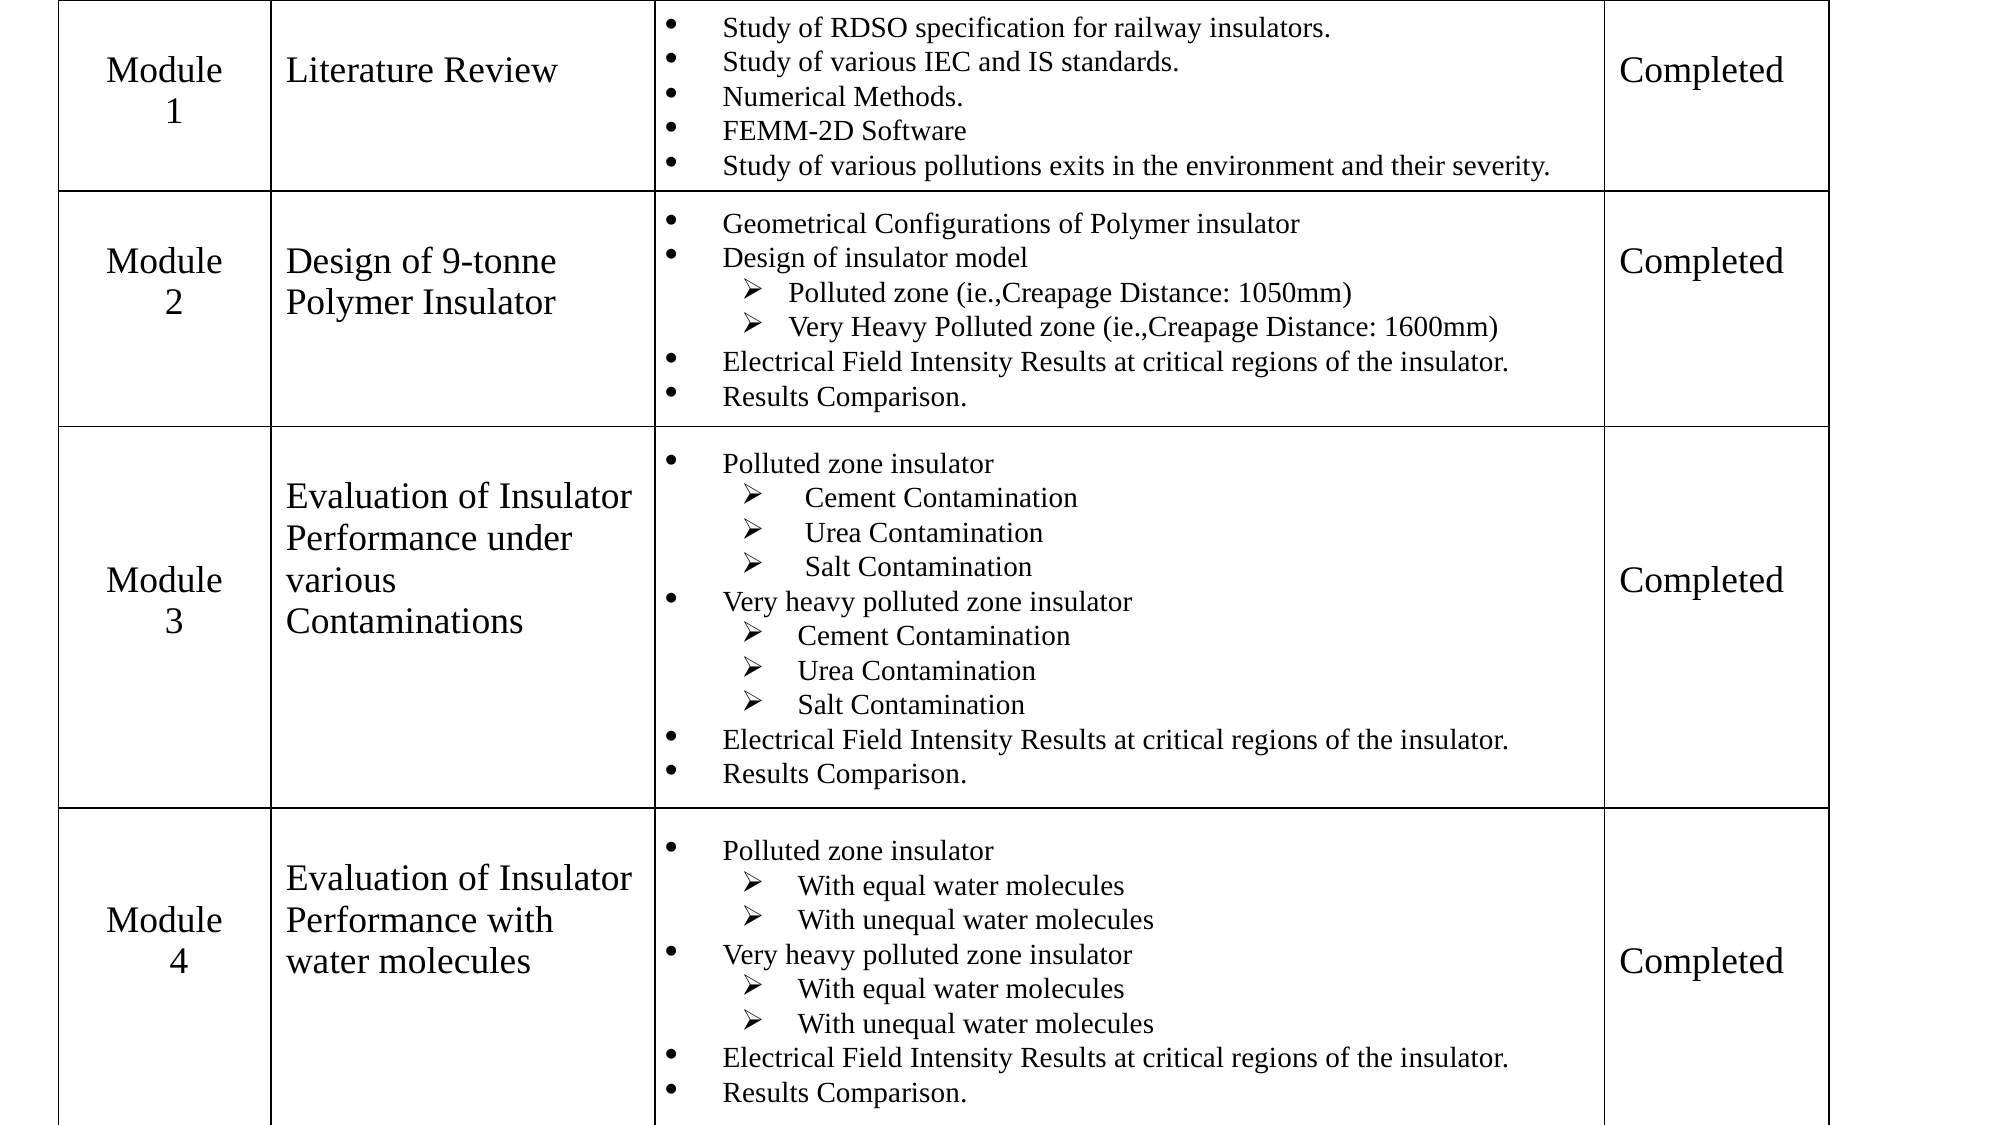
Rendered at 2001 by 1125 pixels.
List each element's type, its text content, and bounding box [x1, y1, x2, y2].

table_cell Polluted zone insulator Cement Contamination Urea Contamination Salt Contamination Very heavy polluted zone insulator Cement Contamination Urea Contamination Salt Contamination Electrical Field Intensity Results at critical regions of the insulator. Results Comparison. [656, 427, 1604, 807]
table_cell Completed [1605, 427, 1828, 807]
table_header Study of RDSO specification for railway insulators. Study of various IEC and IS standards. Numerical Methods. FEMM-2D Software Study of various pollutions exits in the environment and their severity. [656, 1, 1604, 190]
table_cell Evaluation of Insulator Performance under various Contaminations [272, 427, 654, 807]
table_cell Design of 9-tonne Polymer Insulator [272, 192, 654, 426]
table_cell Geometrical Configurations of Polymer insulator Design of insulator model Polluted zone (ie.,Creapage Distance: 1050mm) Very Heavy Polluted zone (ie.,Creapage Distance: 1600mm) Electrical Field Intensity Results at critical regions of the insulator. Results Comparison. [656, 192, 1604, 426]
table_cell Module 3 [59, 427, 270, 807]
table_header Literature Review [272, 1, 654, 190]
table_cell Module 2 [59, 192, 270, 426]
table_cell Completed [1605, 192, 1828, 426]
table_cell Polluted zone insulator With equal water molecules With unequal water molecules Very heavy polluted zone insulator With equal water molecules With unequal water molecules Electrical Field Intensity Results at critical regions of the insulator. Results Comparison. [656, 809, 1604, 1125]
table_cell Evaluation of Insulator Performance with water molecules [272, 809, 654, 1125]
table_cell Module 4 [59, 809, 270, 1125]
table_cell Completed [1605, 809, 1828, 1125]
table_header Module 1 [59, 1, 270, 190]
table_header Completed [1605, 1, 1828, 190]
